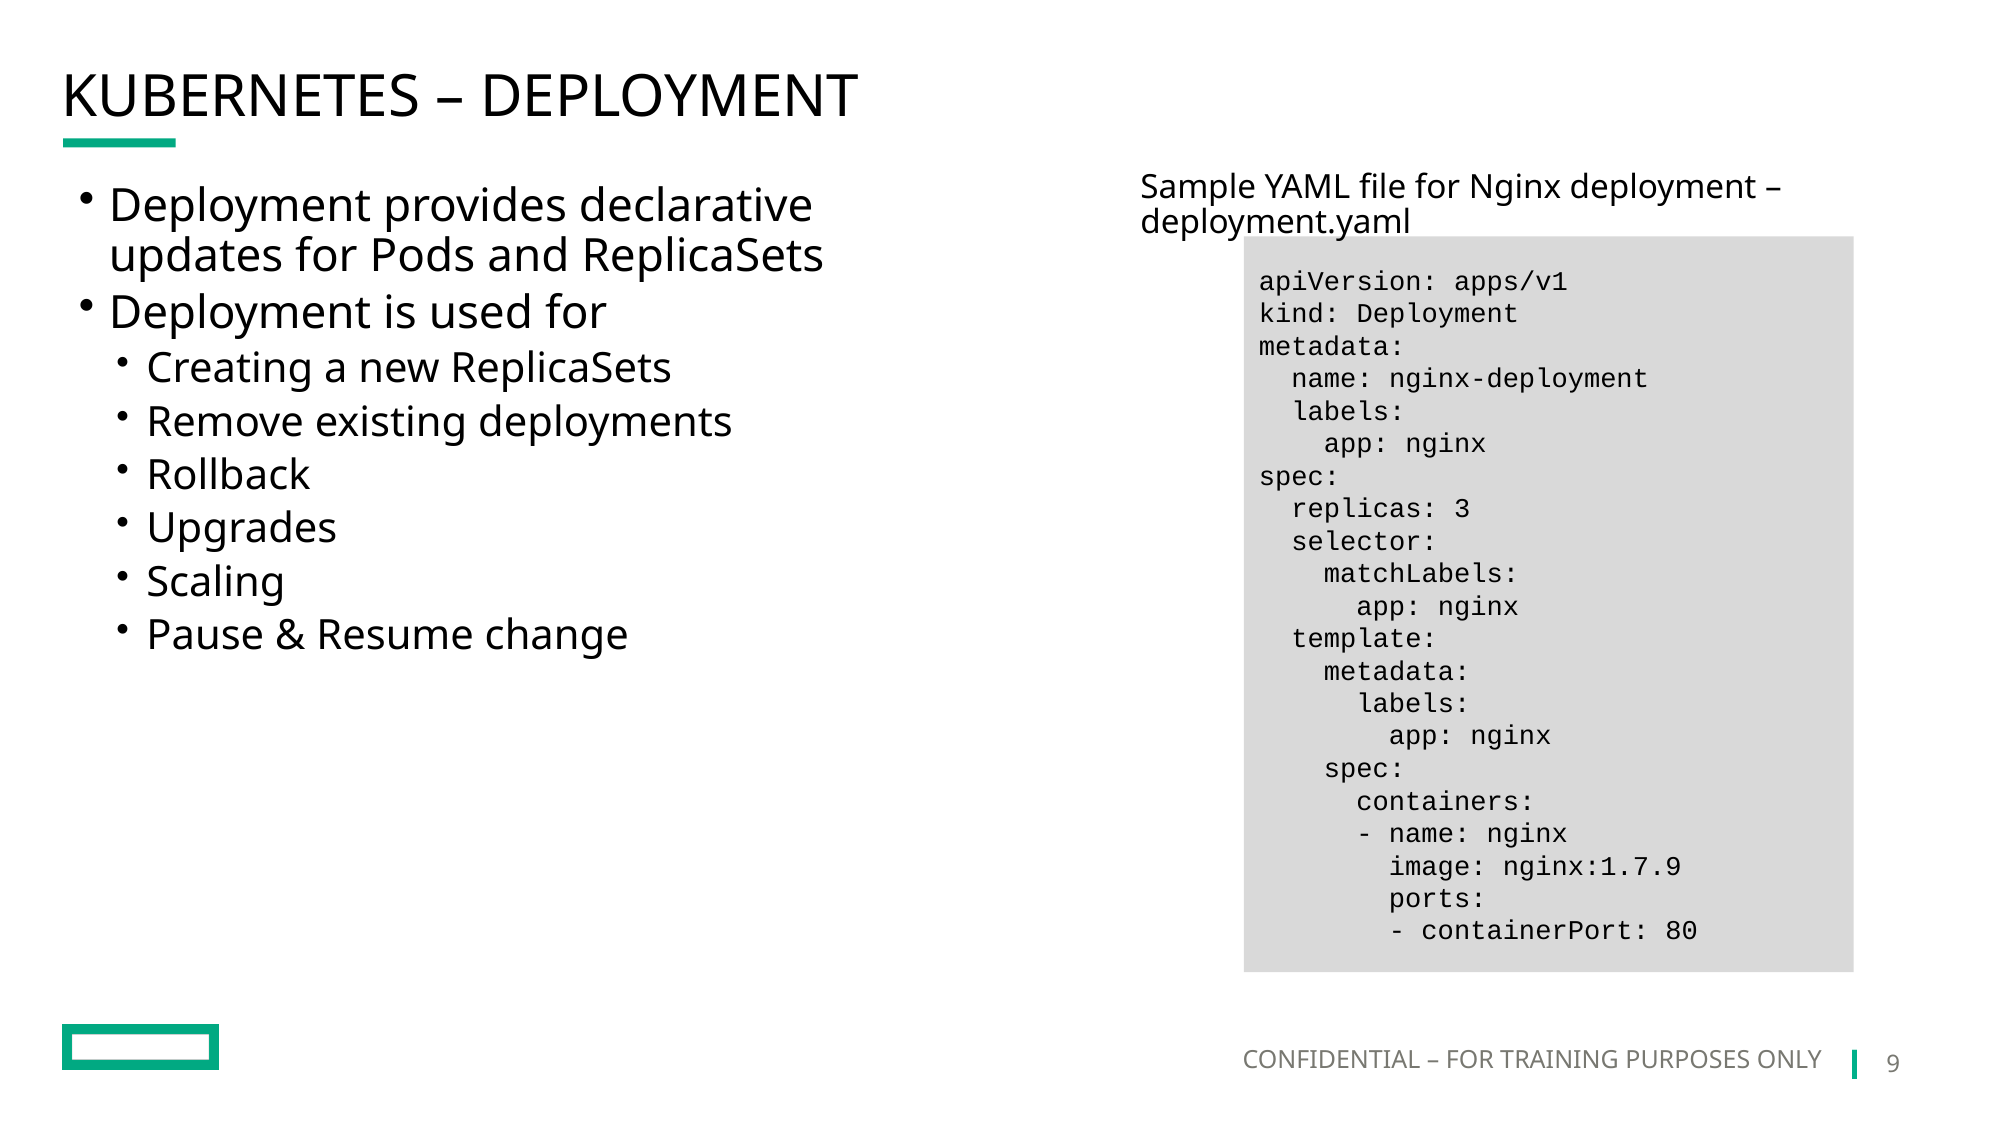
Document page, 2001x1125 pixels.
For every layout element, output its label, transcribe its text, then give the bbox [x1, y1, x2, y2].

footer Confidential – For Training Purposes Only [1162, 1039, 1837, 1076]
picture [1852, 1043, 1857, 1079]
text_box Sample YAML file for Nginx deployment – deployment.yaml [1110, 139, 2000, 272]
list Deployment provides declarative updates for Pods and ReplicaSets Deployment is used for Creating a new ReplicaSets Remove existing deployments Rollback Upgrades Scaling Pause & Resume change [59, 162, 999, 1005]
text_box apiVersion: apps/v1 kind: Deployment metadata: name: nginx-deployment labels: app: nginx spec: replicas: 3 selector: matchLabels: app: nginx template: metadata: labels: app: nginx spec: containers: - name: nginx image: nginx:1.7.9 ports: - containerPort: 80 [1243, 272, 1855, 973]
slide_number 9 [1837, 1033, 1950, 1094]
title Kubernetes – Deployment [42, 60, 1927, 135]
picture [62, 1024, 219, 1070]
